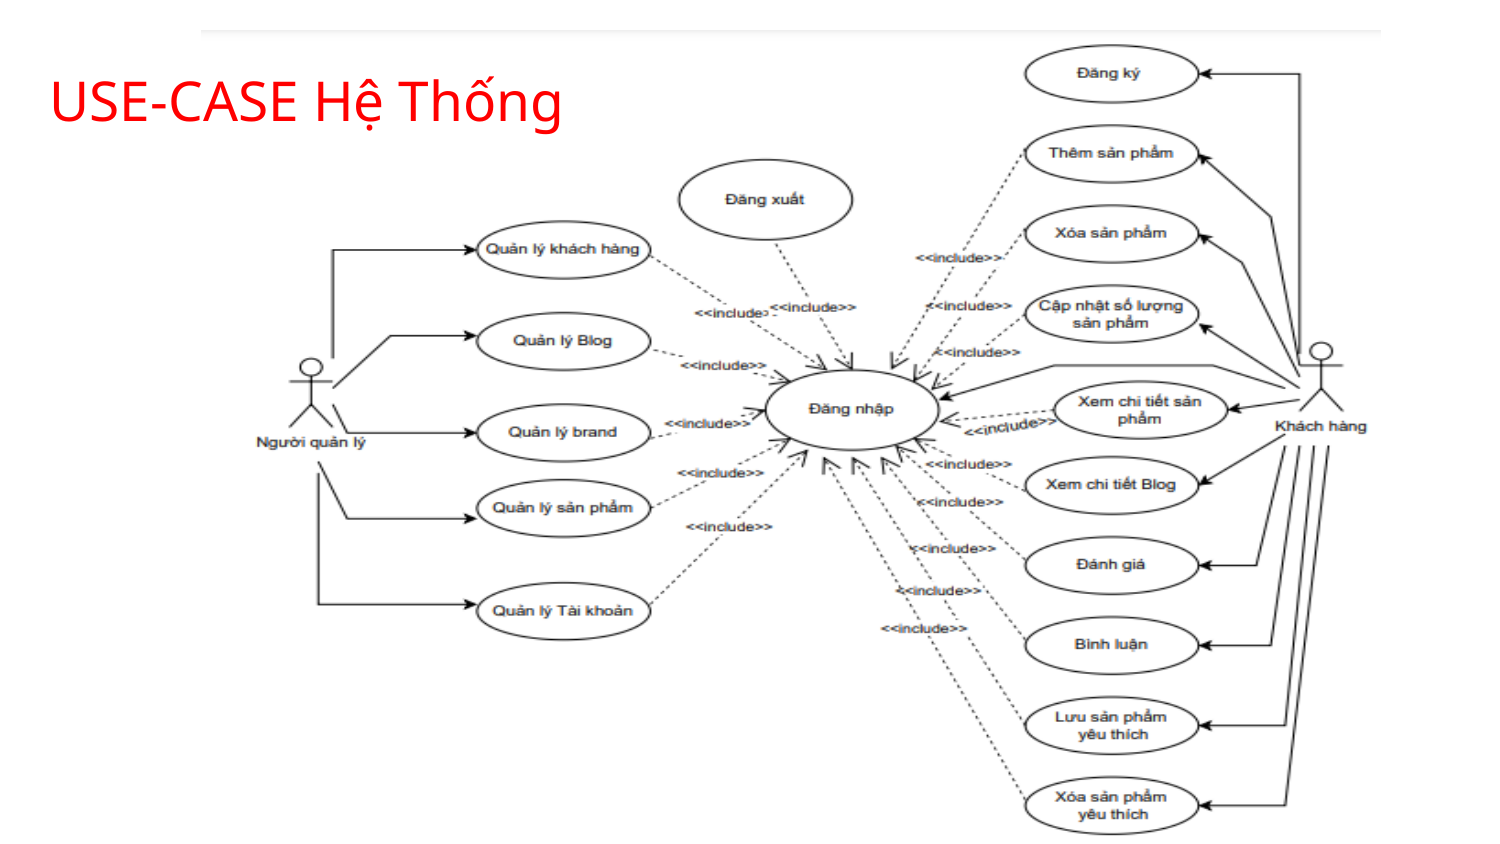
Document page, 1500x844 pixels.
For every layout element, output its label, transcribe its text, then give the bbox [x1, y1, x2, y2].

picture [201, 30, 1381, 844]
title USE-CASE Hệ Thống [34, 46, 201, 161]
